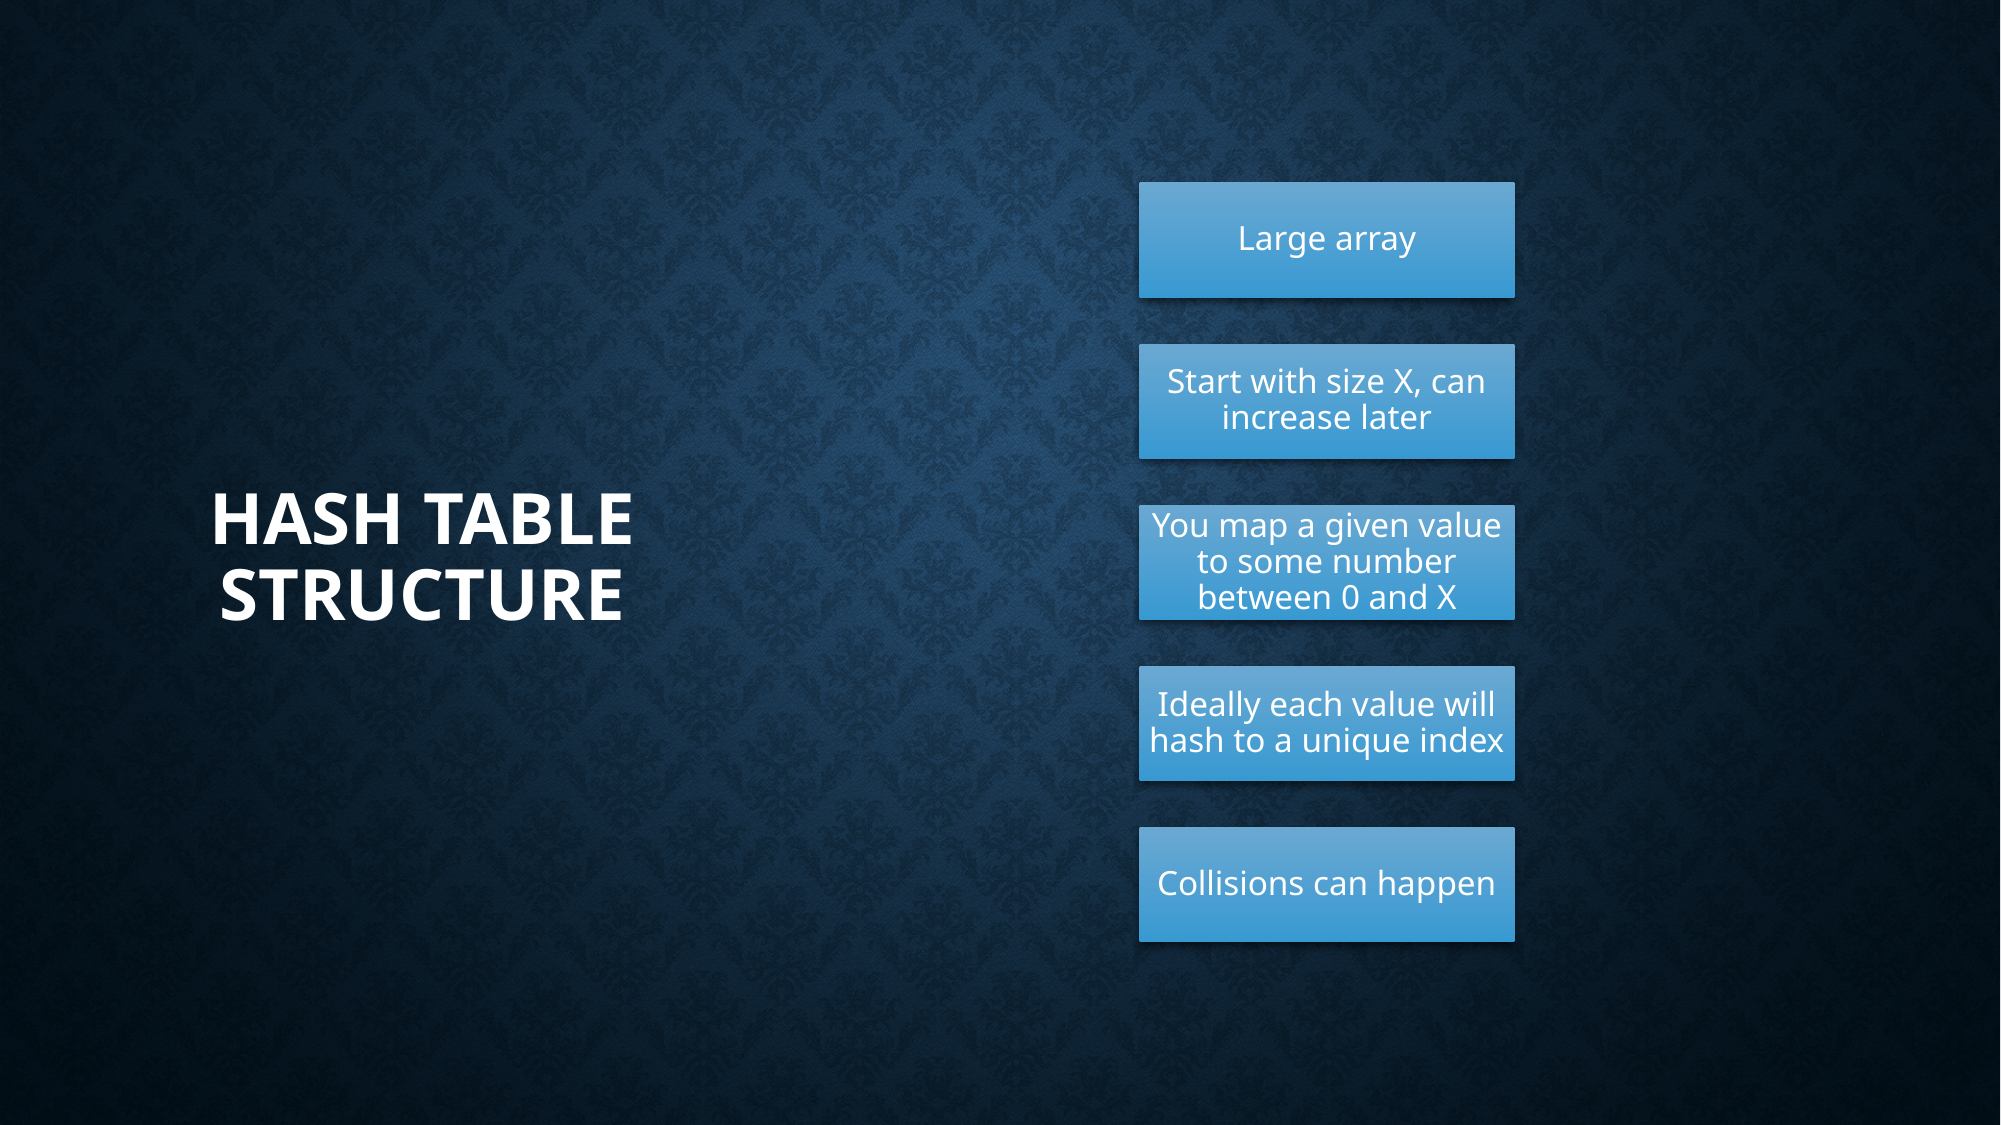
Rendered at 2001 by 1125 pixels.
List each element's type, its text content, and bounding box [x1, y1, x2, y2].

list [840, 182, 1814, 943]
title Hash table structure [123, 99, 722, 1020]
